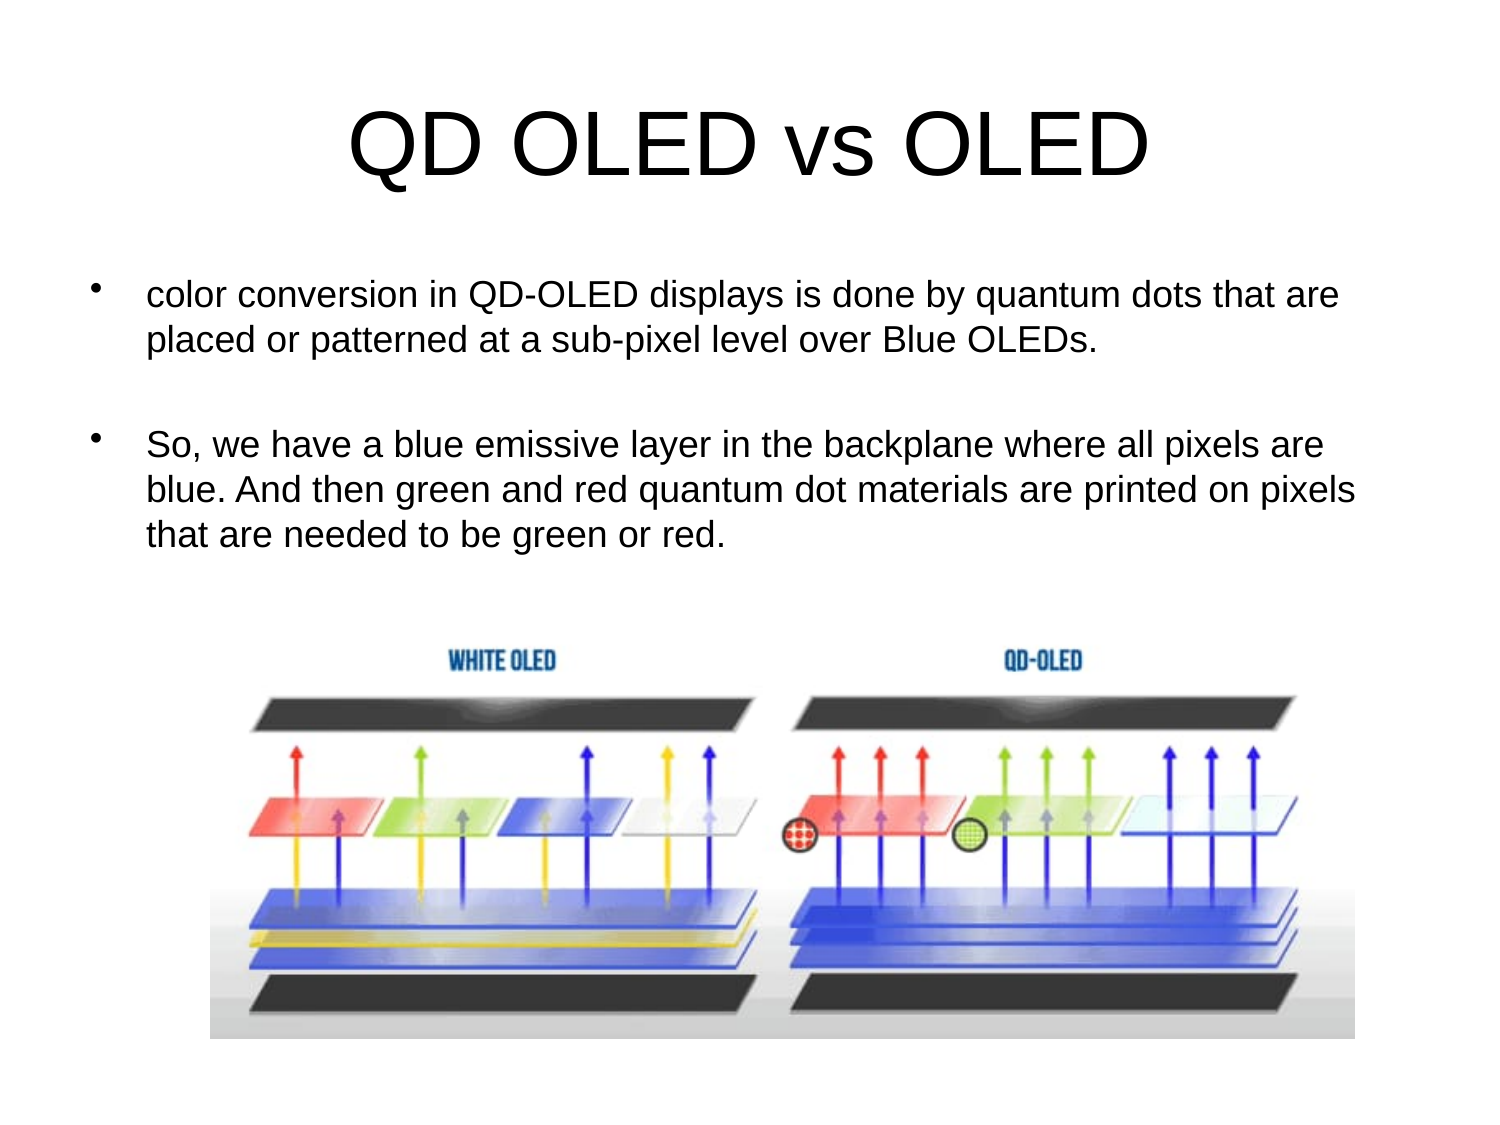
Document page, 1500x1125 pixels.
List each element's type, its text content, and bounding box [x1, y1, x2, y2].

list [210, 595, 1355, 1039]
list color conversion in QD-OLED displays is done by quantum dots that are placed or patterned at a sub-pixel level over Blue OLEDs. So, we have a blue emissive layer in the backplane where all pixels are blue. And then green and red quantum dot materials are printed on pixels that are needed to be green or red. [74, 262, 1396, 667]
title QD OLED vs OLED [74, 44, 1426, 233]
